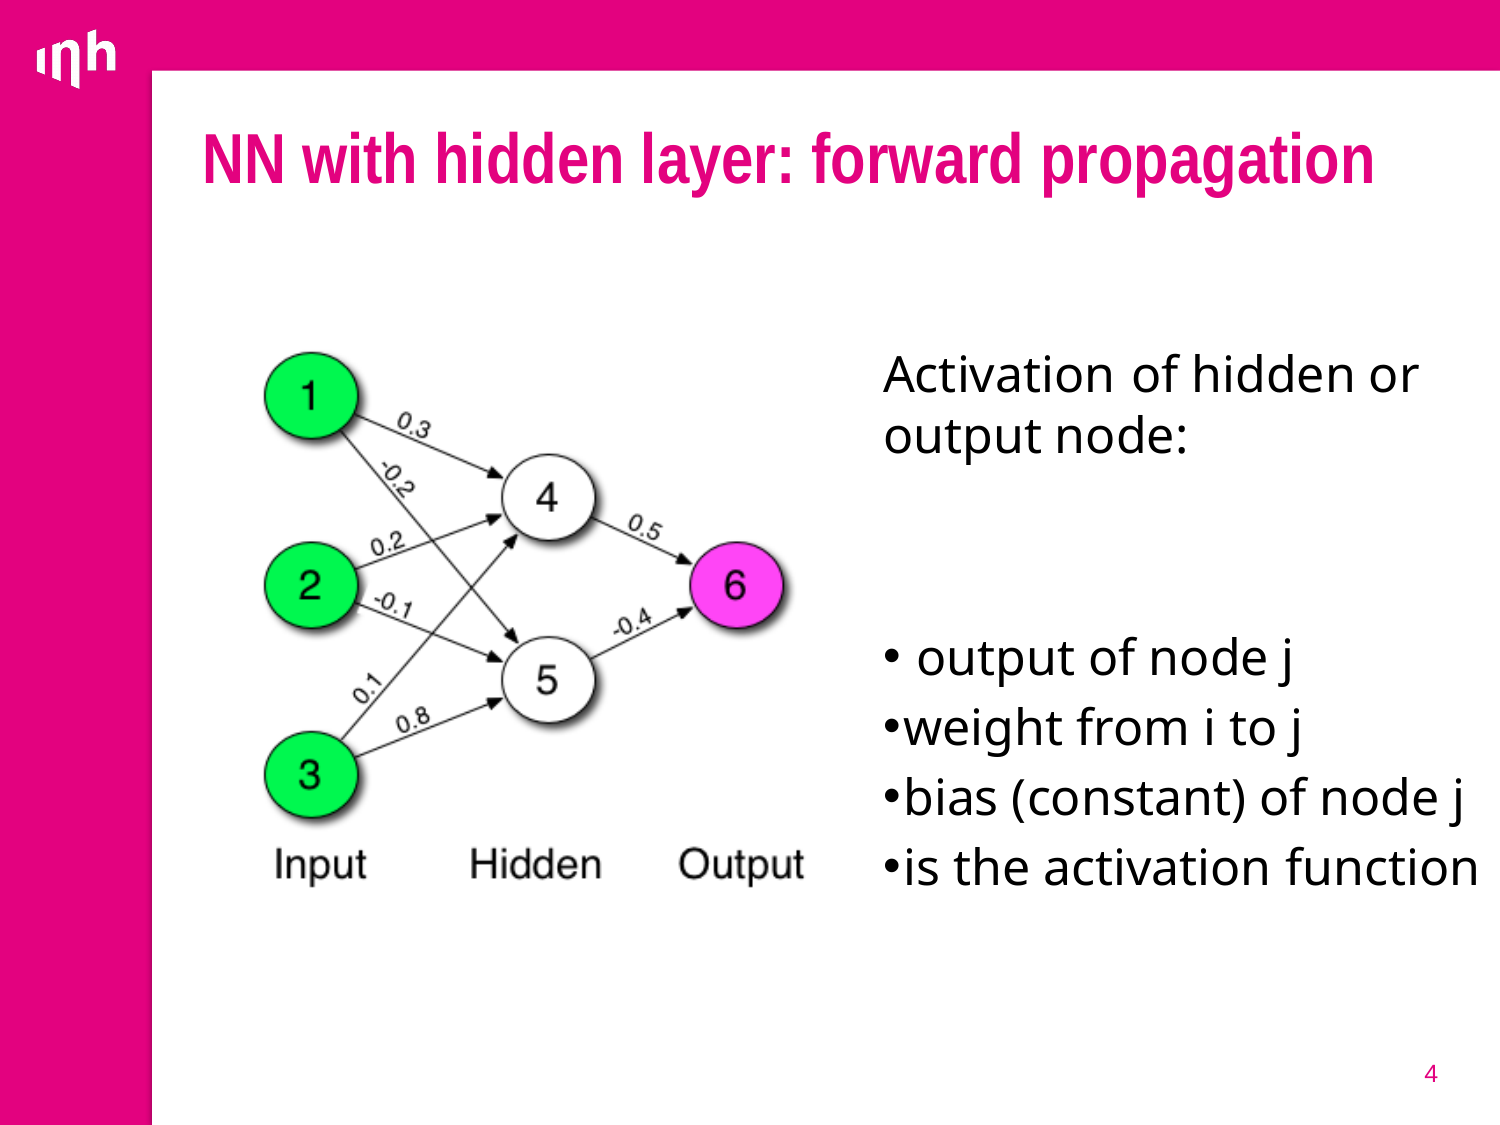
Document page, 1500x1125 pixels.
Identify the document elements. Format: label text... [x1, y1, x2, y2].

picture [29, 12, 123, 106]
title NN with hidden layer: forward propagation [187, 104, 1454, 307]
picture [231, 326, 832, 906]
slide_number 4 [1103, 1042, 1454, 1103]
